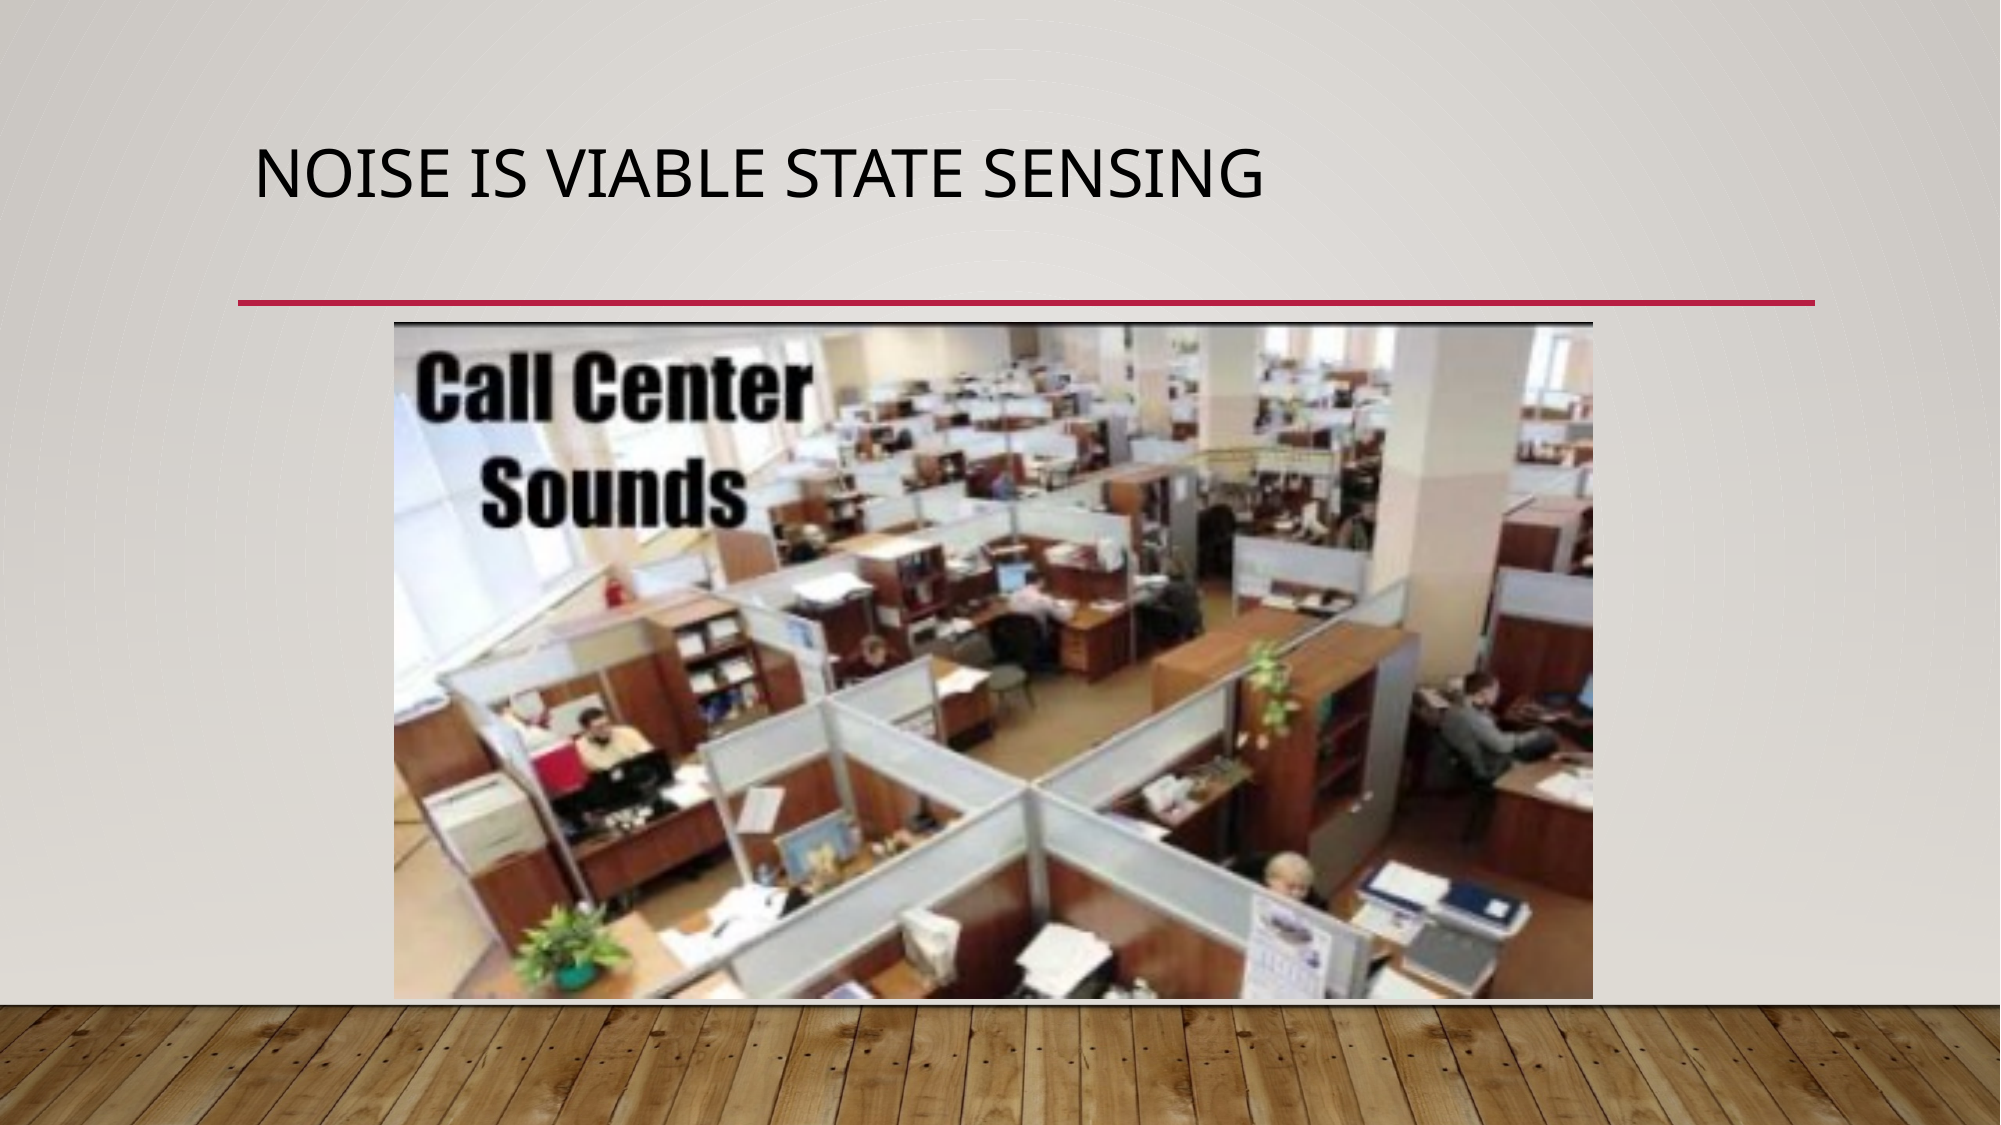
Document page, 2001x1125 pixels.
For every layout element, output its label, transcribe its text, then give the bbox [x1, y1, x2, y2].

title Noise is viable state sensing [238, 131, 1814, 305]
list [392, 321, 1594, 1000]
picture [0, 1005, 2000, 1125]
